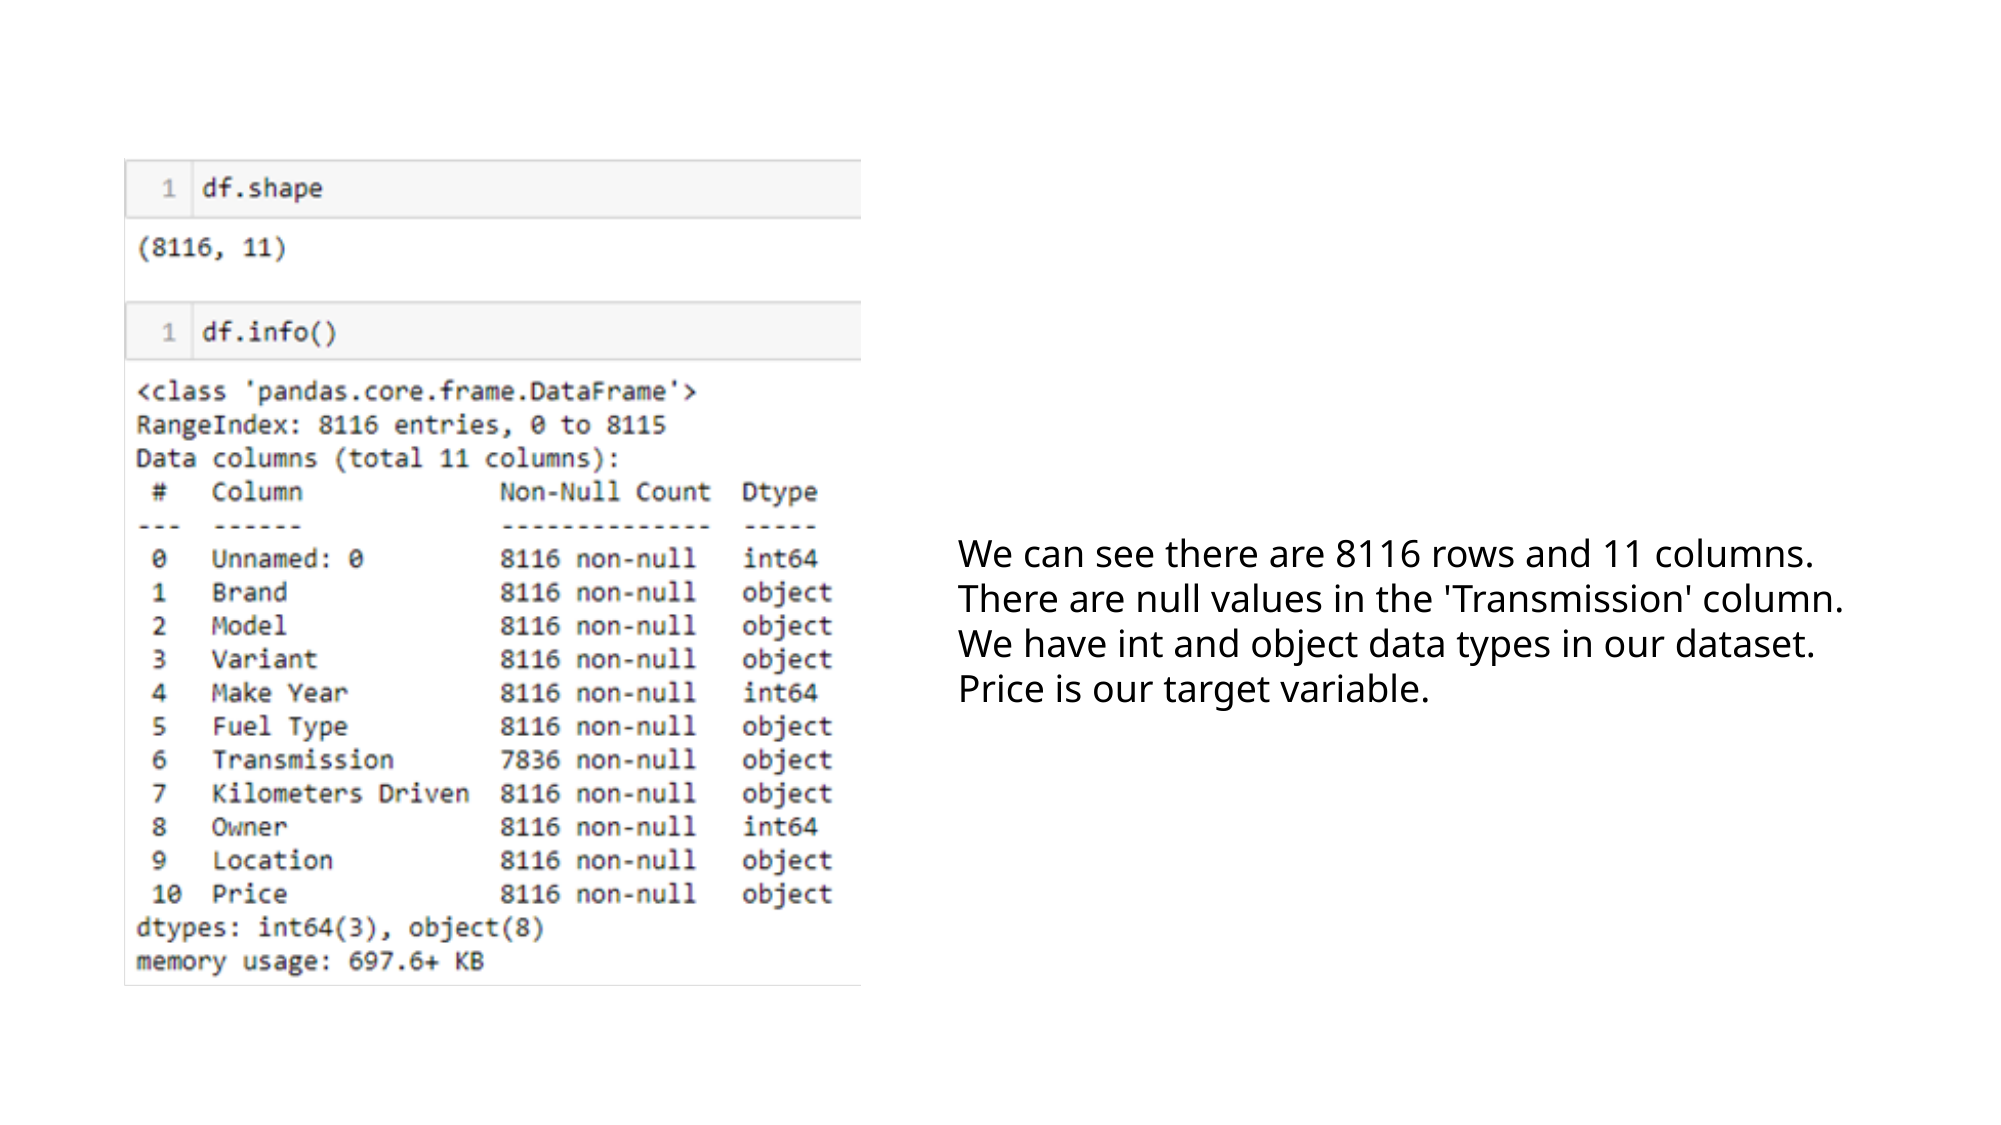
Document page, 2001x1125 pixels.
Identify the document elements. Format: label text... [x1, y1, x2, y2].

picture [123, 158, 861, 988]
text_box We can see there are 8116 rows and 11 columns. There are null values in the 'Transmission' column. We have int and object data types in our dataset. Price is our target variable. [943, 522, 1864, 718]
